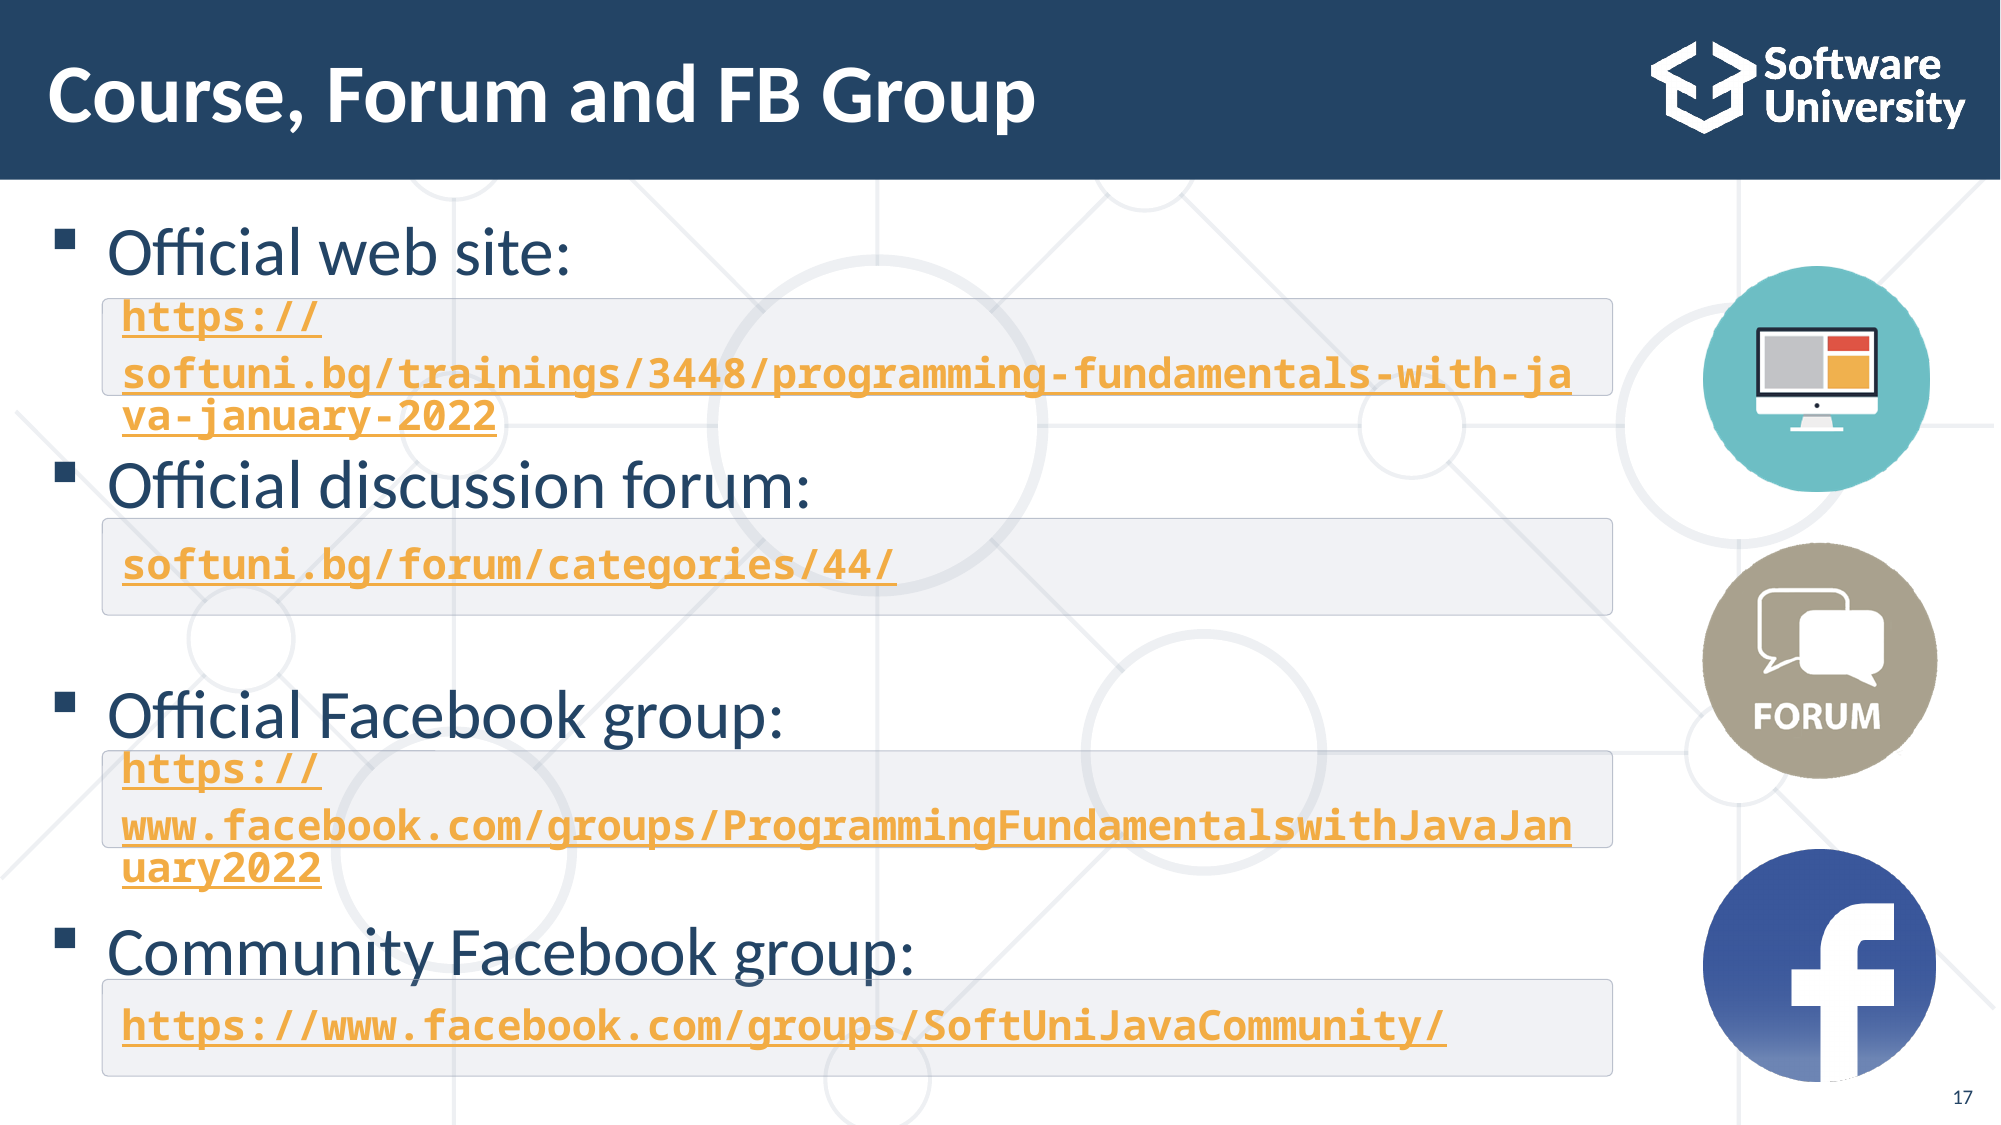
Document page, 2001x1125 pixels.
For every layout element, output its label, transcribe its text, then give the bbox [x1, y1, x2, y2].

text_box softuni.bg/forum/categories/44/ [102, 518, 1613, 616]
picture [1698, 539, 1941, 781]
picture [1703, 266, 1930, 493]
title Course, Forum and FB Group [31, 16, 1625, 162]
text_box https://www.facebook.com/groups/ProgrammingFundamentalswithJavaJanuary2022 [102, 750, 1613, 848]
picture [1703, 849, 1936, 1082]
slide_number 17 [1927, 1067, 1989, 1117]
list Official web site: Official discussion forum: Official Facebook group: Community Facebook group: [31, 196, 1970, 1000]
text_box https://www.facebook.com/groups/SoftUniJavaCommunity/ [102, 979, 1613, 1077]
picture [1651, 41, 1966, 134]
text_box https://softuni.bg/trainings/3448/programming-fundamentals-with-java-january-2022 [102, 298, 1613, 396]
